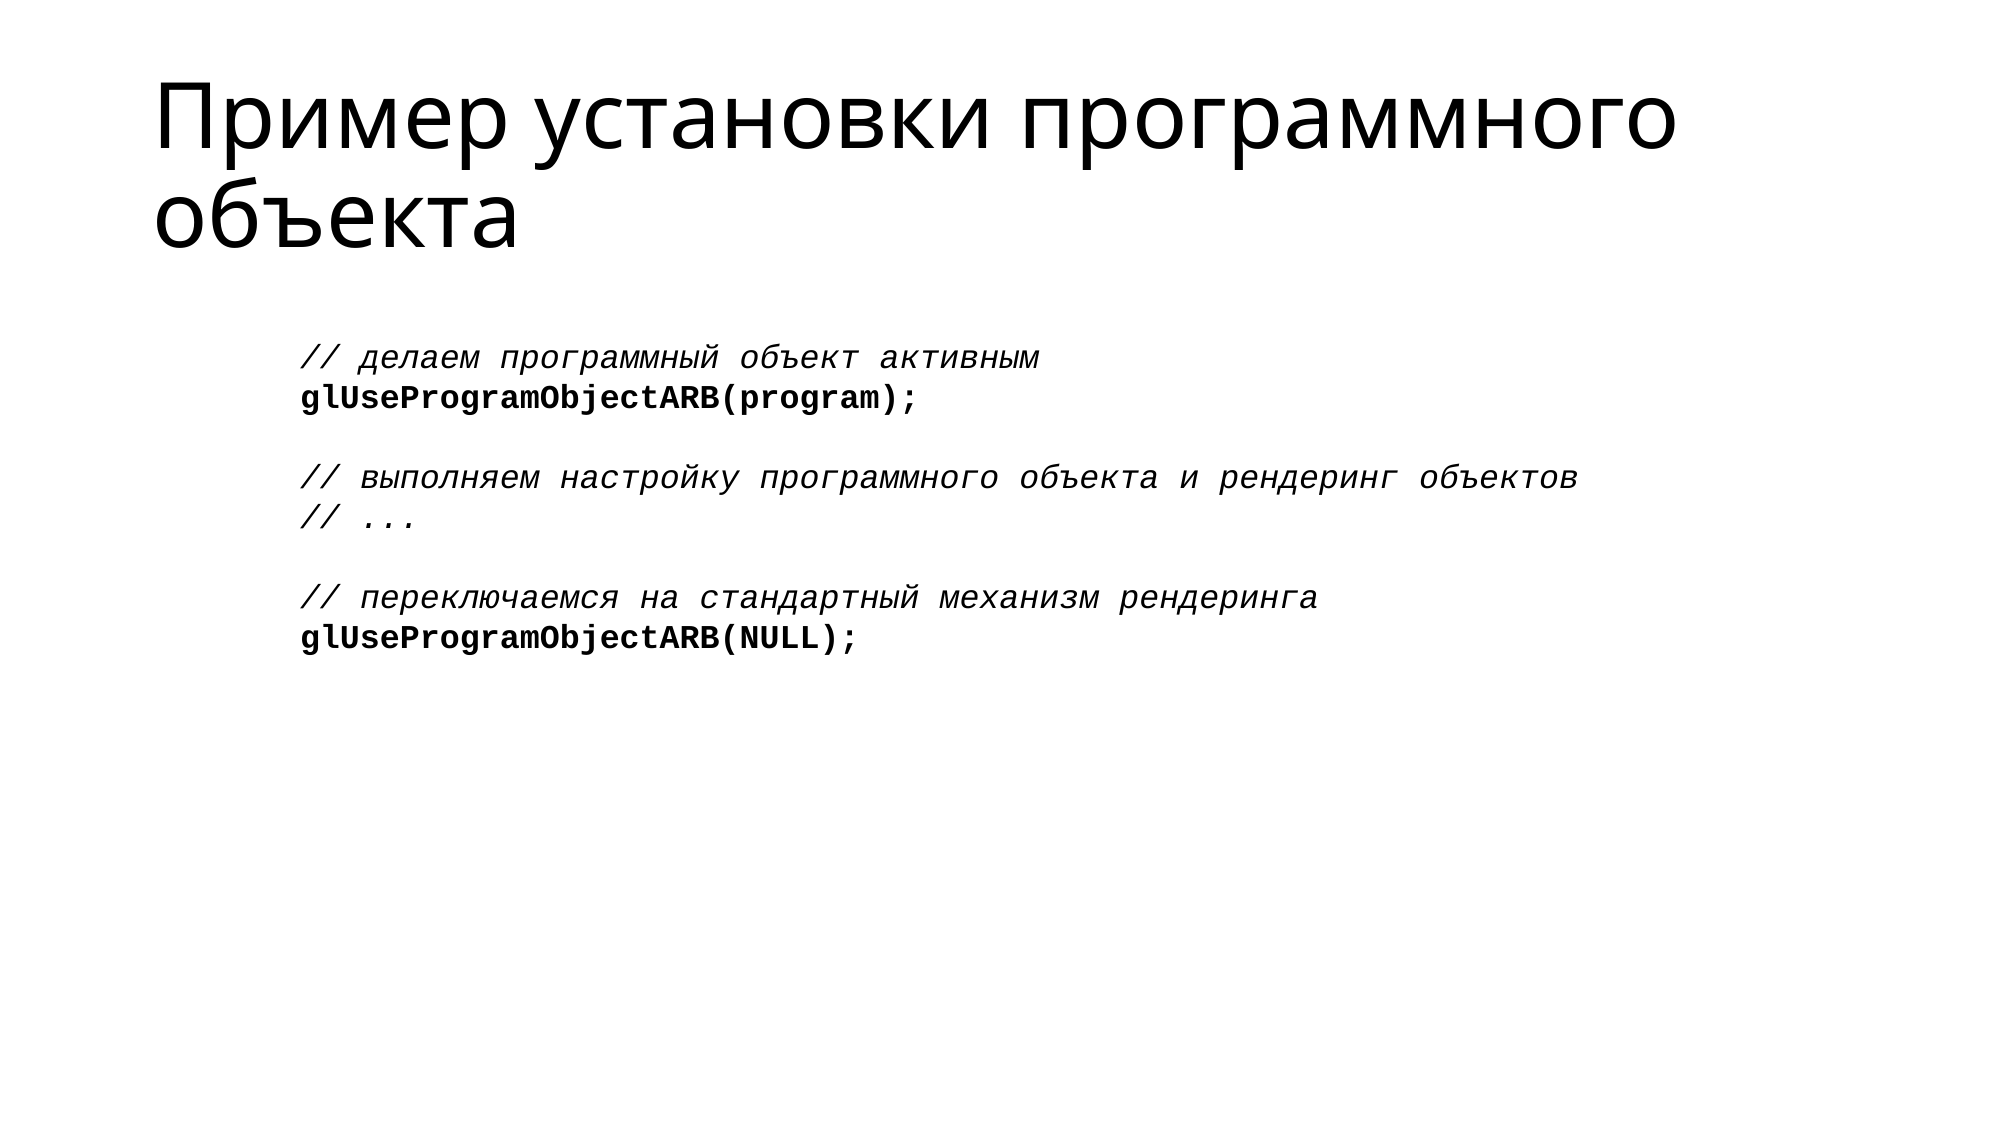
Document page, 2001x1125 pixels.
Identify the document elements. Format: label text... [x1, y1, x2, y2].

title Пример установки программного объекта [137, 59, 1863, 278]
text_box // делаем программный объект активным glUseProgramObjectARB(program); // выполняем настройку программного объекта и рендеринг объектов // ... // переключаемся на стандартный механизм рендеринга glUseProgramObjectARB(NULL); [285, 328, 1692, 663]
